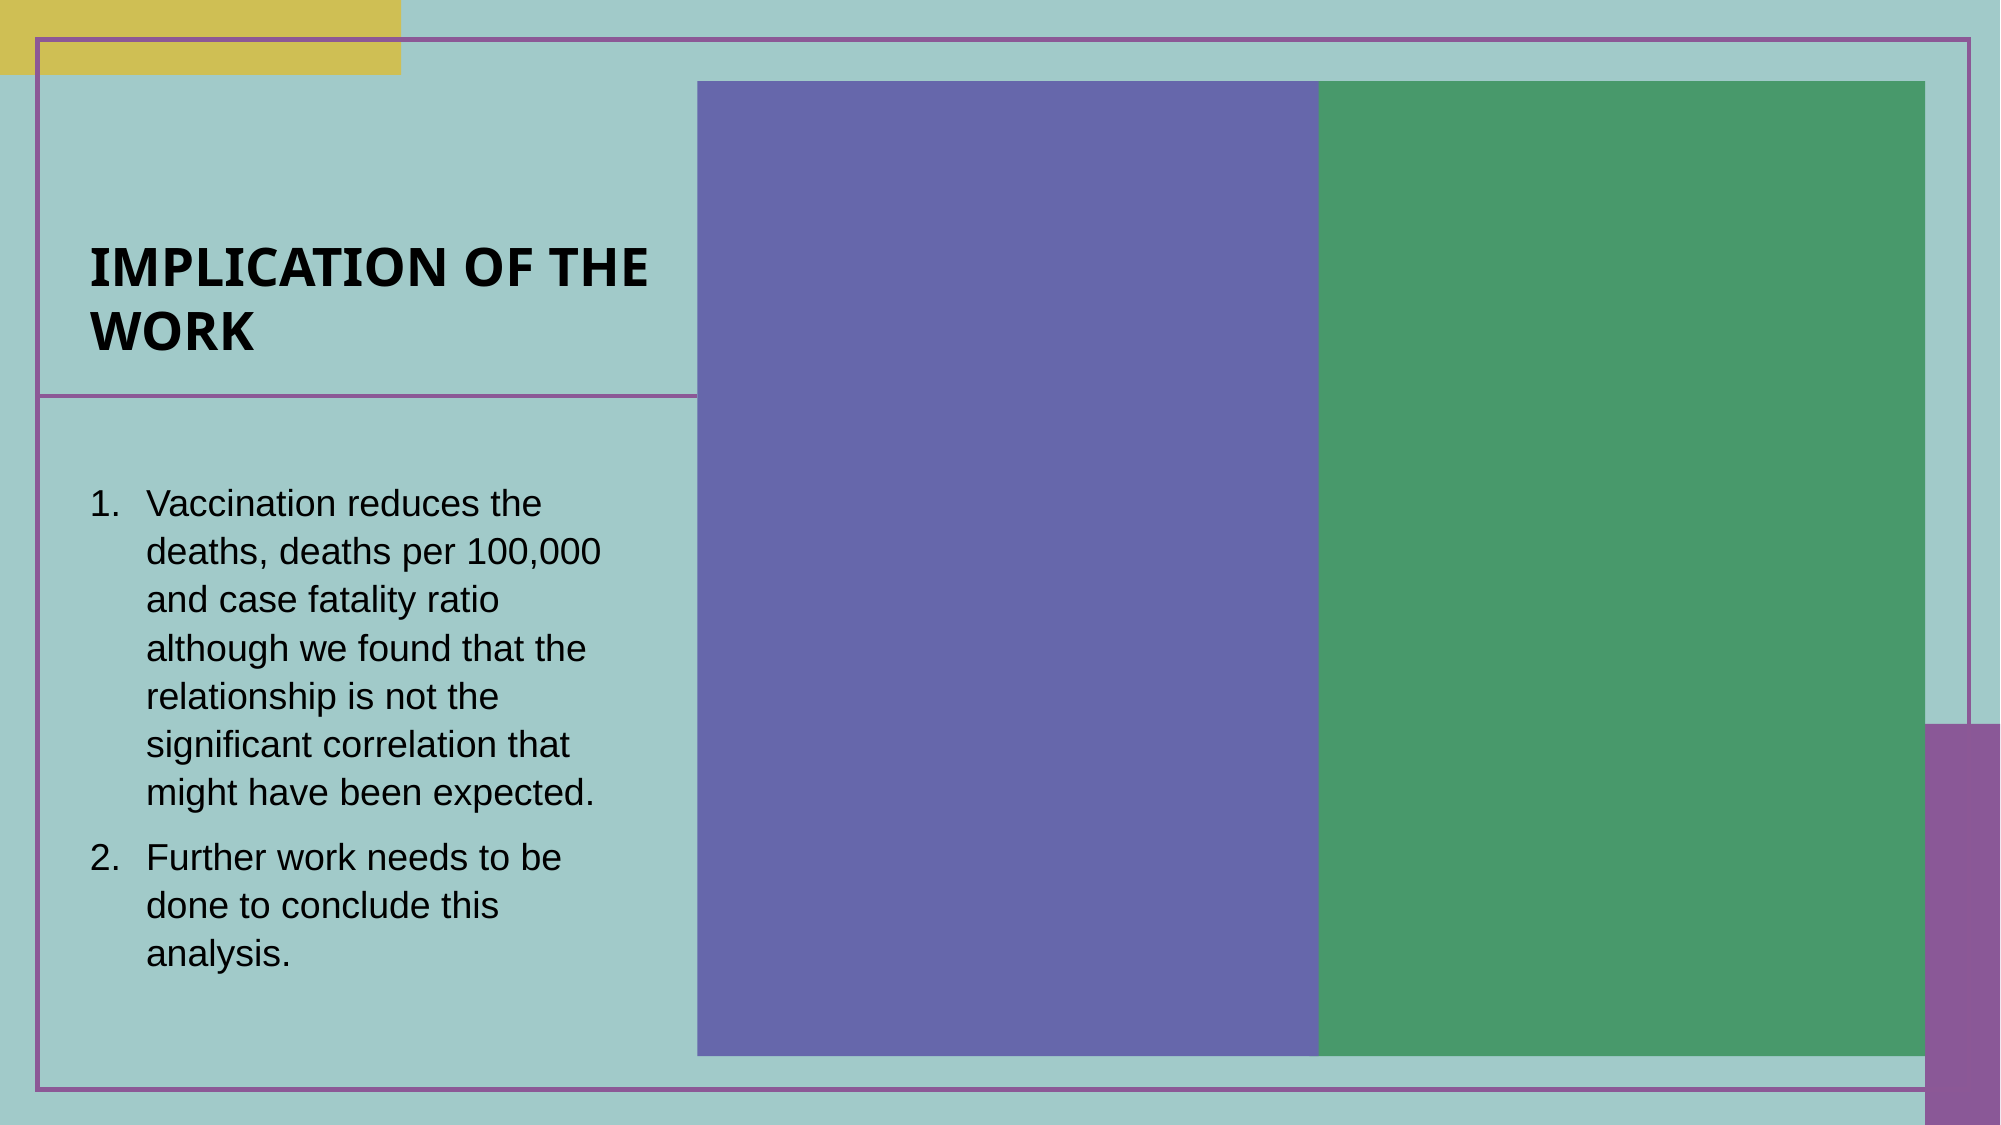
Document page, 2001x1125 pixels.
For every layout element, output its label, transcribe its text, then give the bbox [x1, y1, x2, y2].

title IMPLICATION OF THE WORK [75, 224, 669, 369]
list Vaccination reduces the deaths, deaths per 100,000 and case fatality ratio although we found that the relationship is not the significant correlation that might have been expected. Further work needs to be done to conclude this analysis. [75, 468, 669, 1003]
